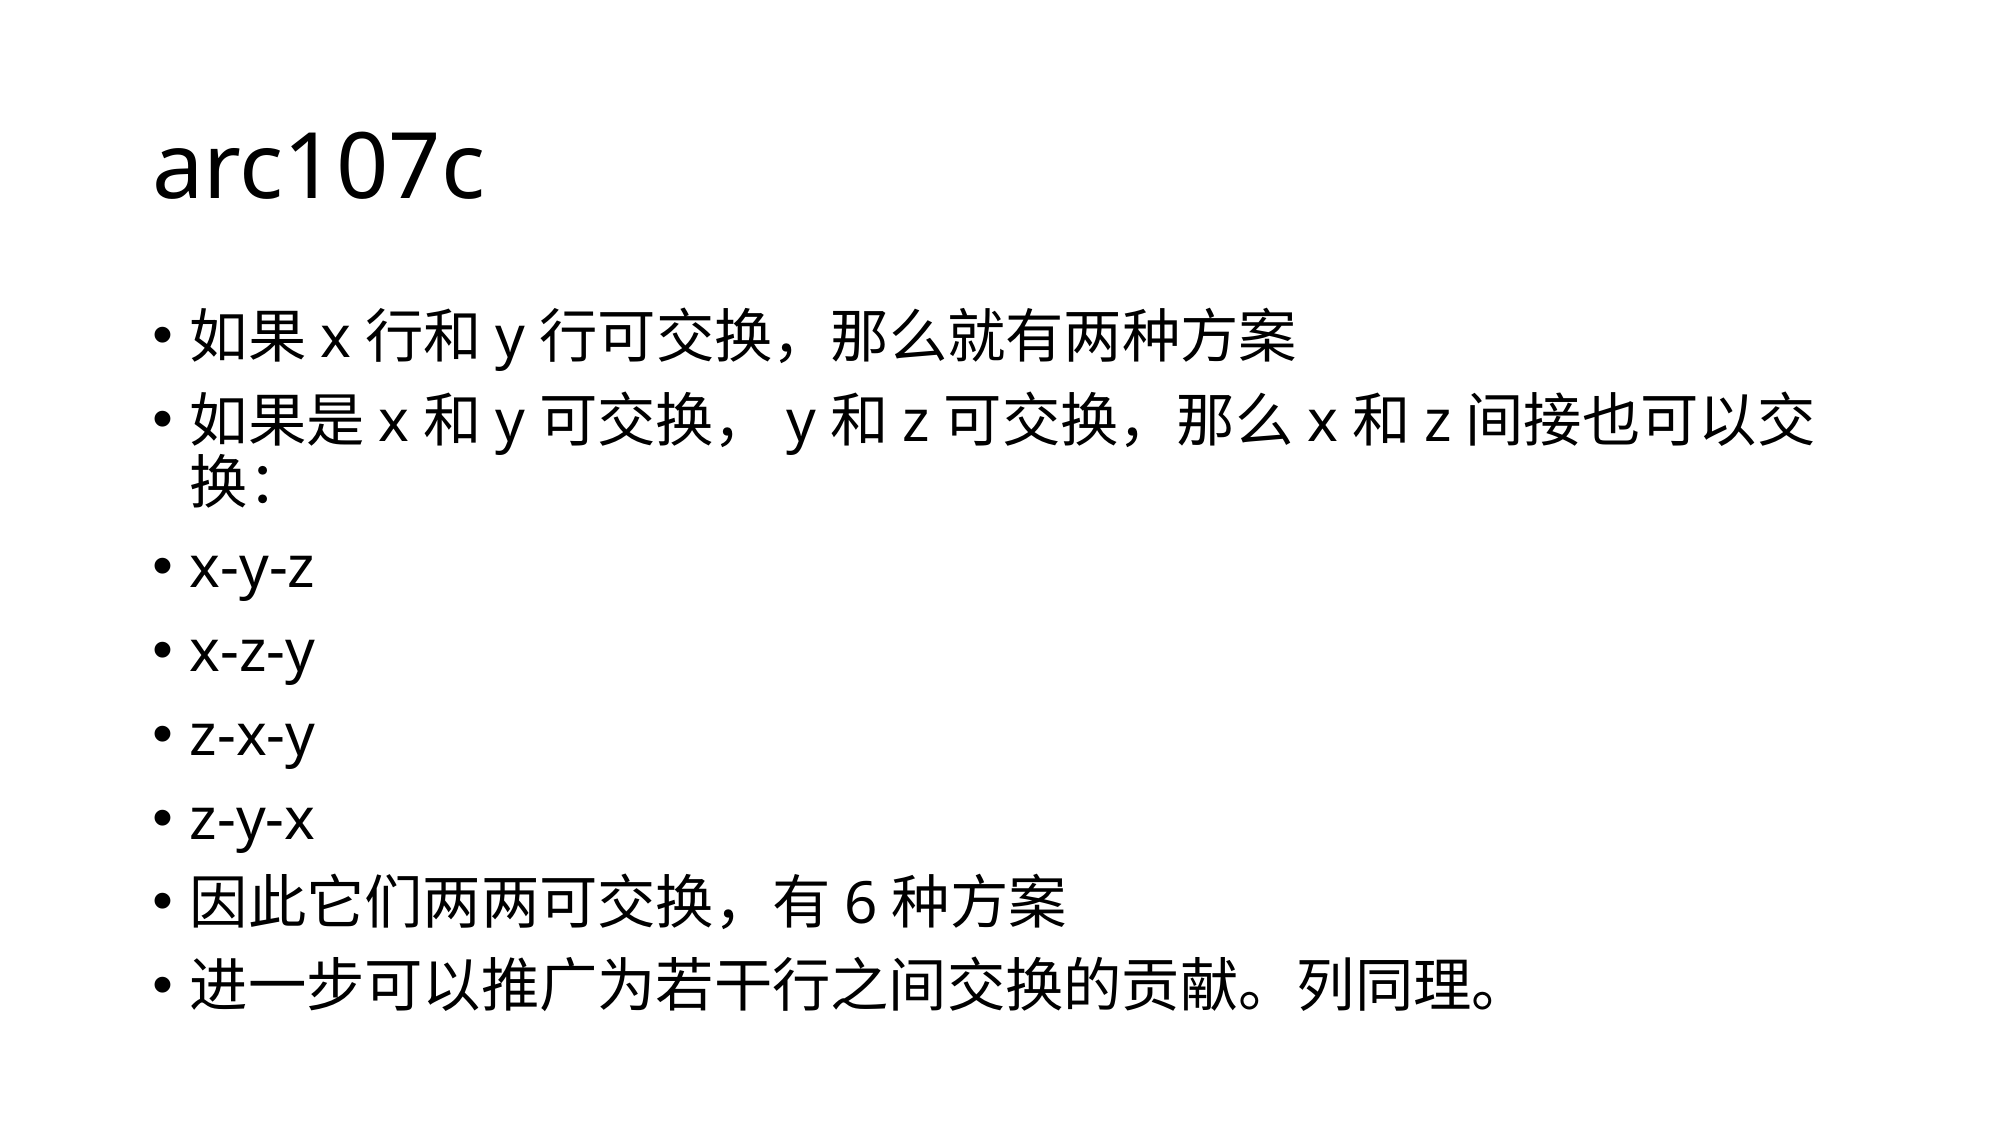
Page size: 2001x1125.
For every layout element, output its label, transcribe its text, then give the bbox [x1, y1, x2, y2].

title arc107c [137, 59, 1863, 278]
list 如果x行和y行可交换，那么就有两种方案 如果是x和y可交换，y和z可交换，那么x和z间接也可以交换： x-y-z x-z-y z-x-y z-y-x 因此它们两两可交换，有6种方案 进一步可以推广为若干行之间交换的贡献。列同理。 [137, 299, 1863, 1014]
